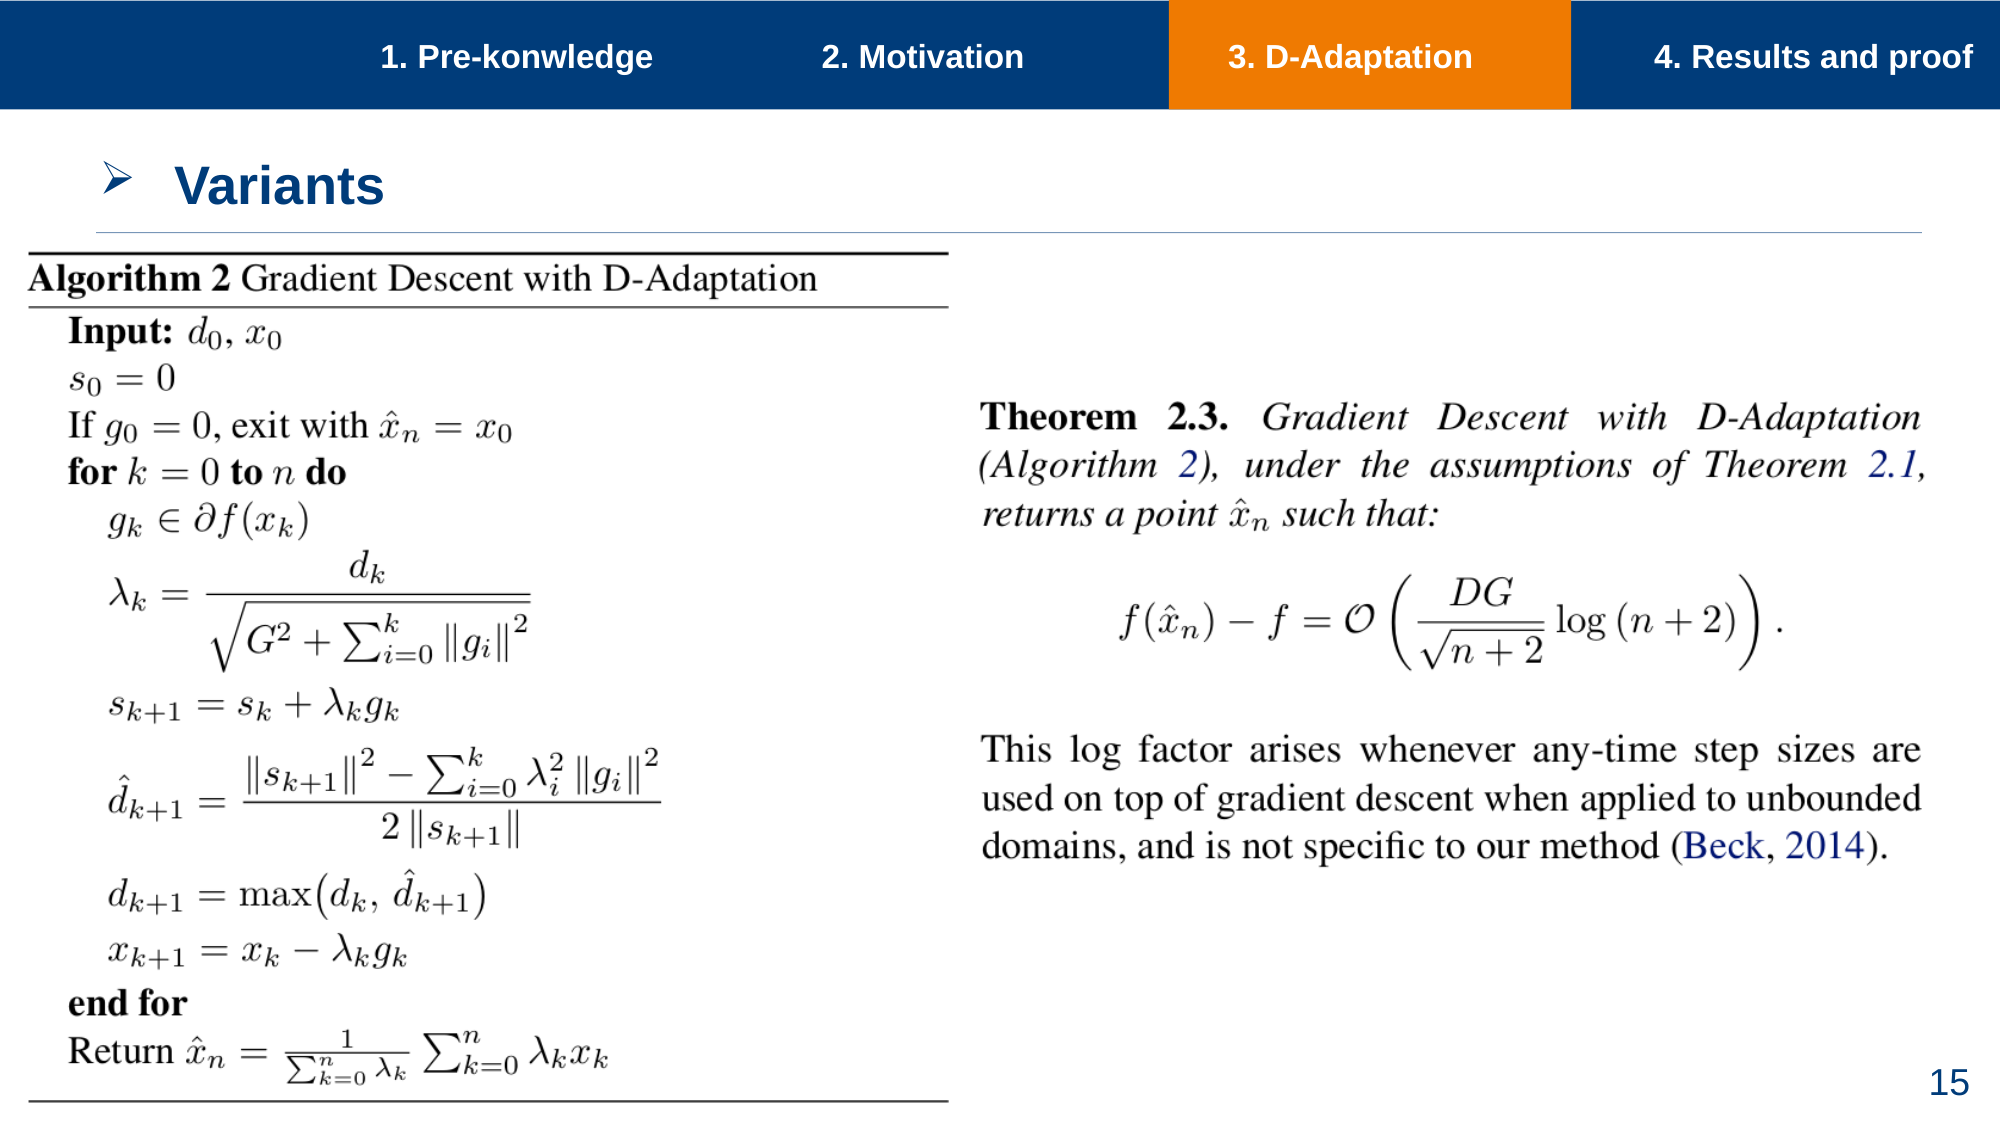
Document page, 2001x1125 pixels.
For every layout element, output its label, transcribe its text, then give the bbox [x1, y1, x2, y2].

picture [0, 237, 1950, 1111]
text_box 2. Motivation [806, 27, 1125, 83]
text_box [1168, 0, 1572, 110]
text_box 1. Pre-konwledge [365, 27, 699, 83]
text_box [0, 0, 1168, 110]
text_box [1572, 0, 2000, 110]
text_box 3. D-Adaptation [1213, 27, 1569, 83]
slide_number 15 [1899, 1050, 2000, 1111]
text_box 4. Results and proof [1639, 27, 2000, 83]
text_box Variants [84, 143, 1612, 224]
